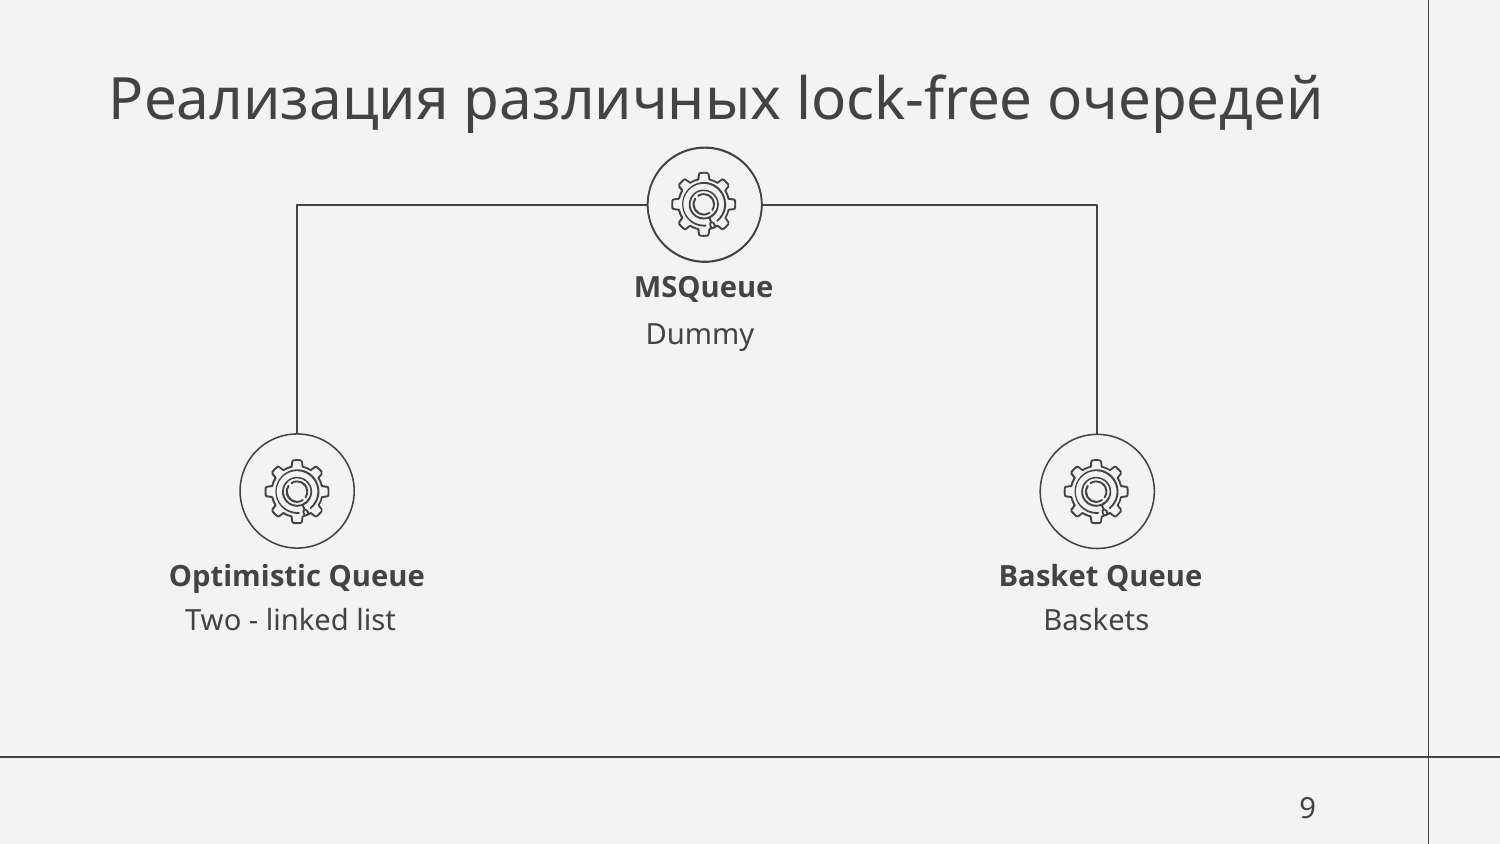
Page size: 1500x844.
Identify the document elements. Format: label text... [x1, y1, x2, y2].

text_box [1040, 434, 1155, 549]
text_box Basket Queue [955, 552, 1246, 597]
text_box [647, 147, 762, 262]
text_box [1063, 458, 1129, 525]
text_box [761, 204, 1098, 435]
text_box [240, 433, 354, 549]
text_box Dummy [592, 295, 756, 397]
slide_number 9 [1241, 773, 1332, 839]
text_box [357, 143, 587, 495]
text_box Two - linked list [145, 580, 436, 683]
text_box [264, 458, 330, 525]
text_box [671, 171, 737, 238]
text_box MSQueue [592, 263, 756, 295]
text_box Baskets [951, 580, 1242, 683]
title Реализация различных lock-free очередей [65, 46, 1367, 127]
text_box Optimistic Queue [145, 552, 449, 597]
